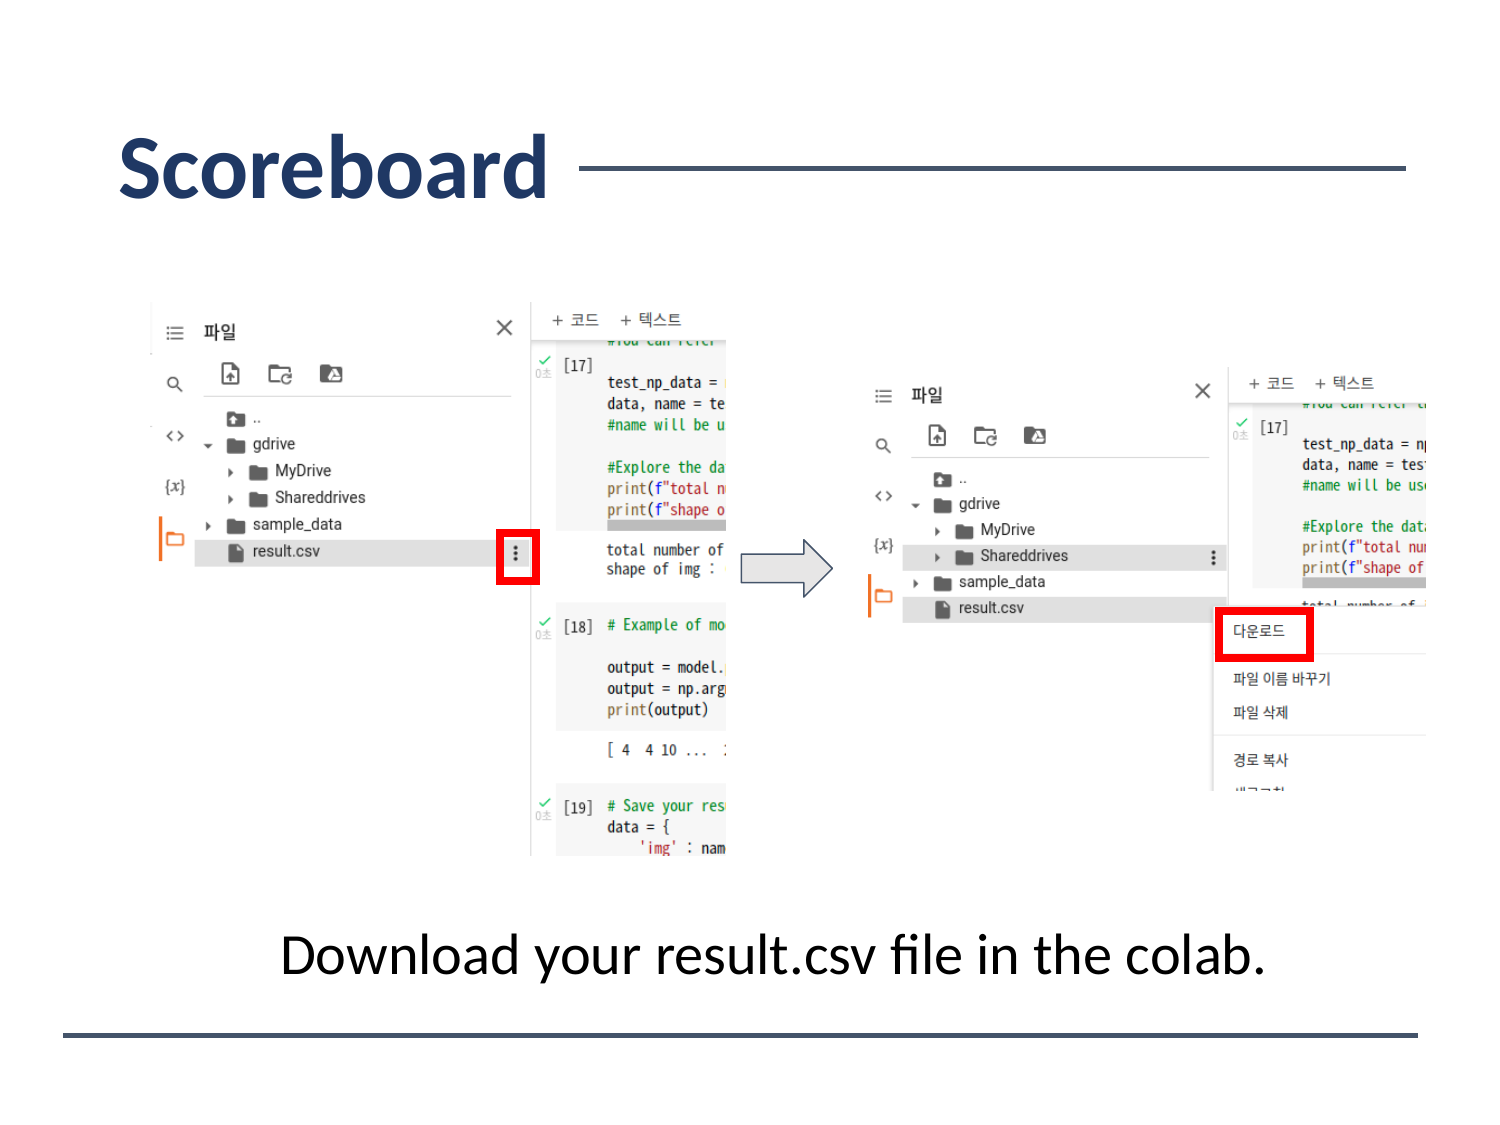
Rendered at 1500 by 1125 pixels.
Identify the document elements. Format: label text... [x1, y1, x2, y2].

text_box [741, 539, 833, 598]
text_box Download your result.csv file in the colab. [265, 908, 1309, 1002]
picture [150, 302, 726, 856]
picture [868, 367, 1426, 791]
title Scoreboard [103, 59, 1397, 278]
